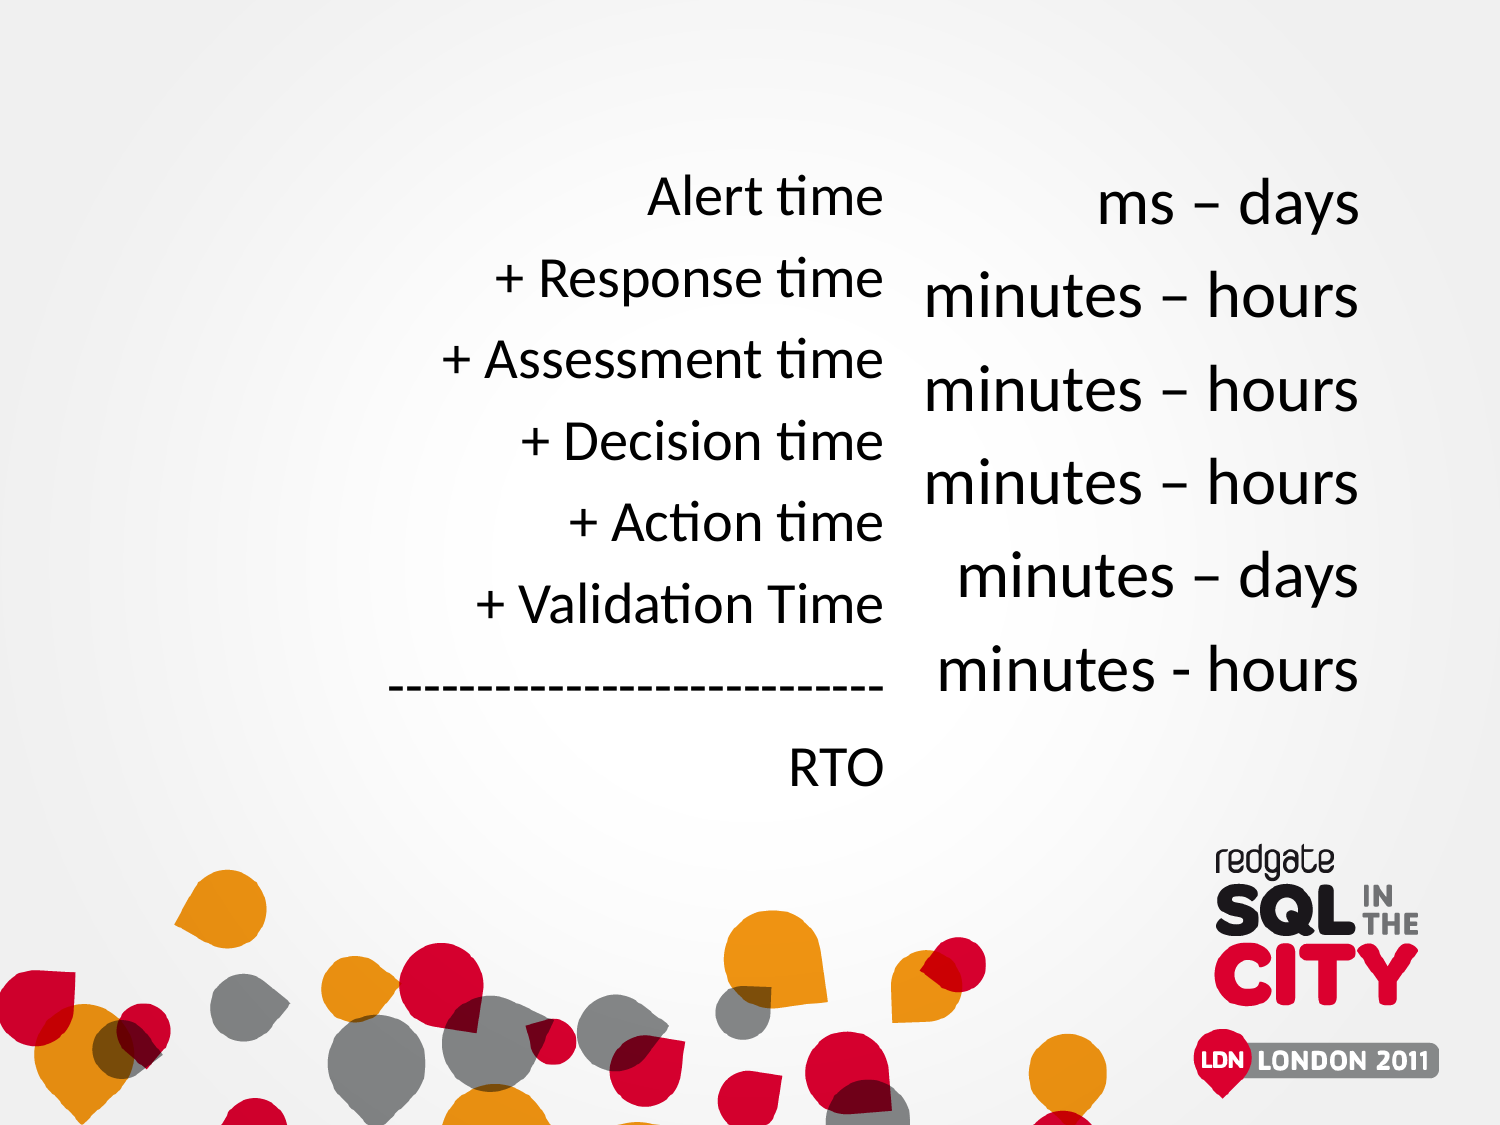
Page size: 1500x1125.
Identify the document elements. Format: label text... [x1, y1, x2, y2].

picture [0, 0, 1500, 1125]
text_box ms – days minutes – hours minutes – hours minutes – hours minutes – days minutes - hours [875, 149, 1375, 1005]
list Alert time + Response time + Assessment time + Decision time + Action time + Validation Time ---------------------------- RTO [75, 149, 875, 1005]
